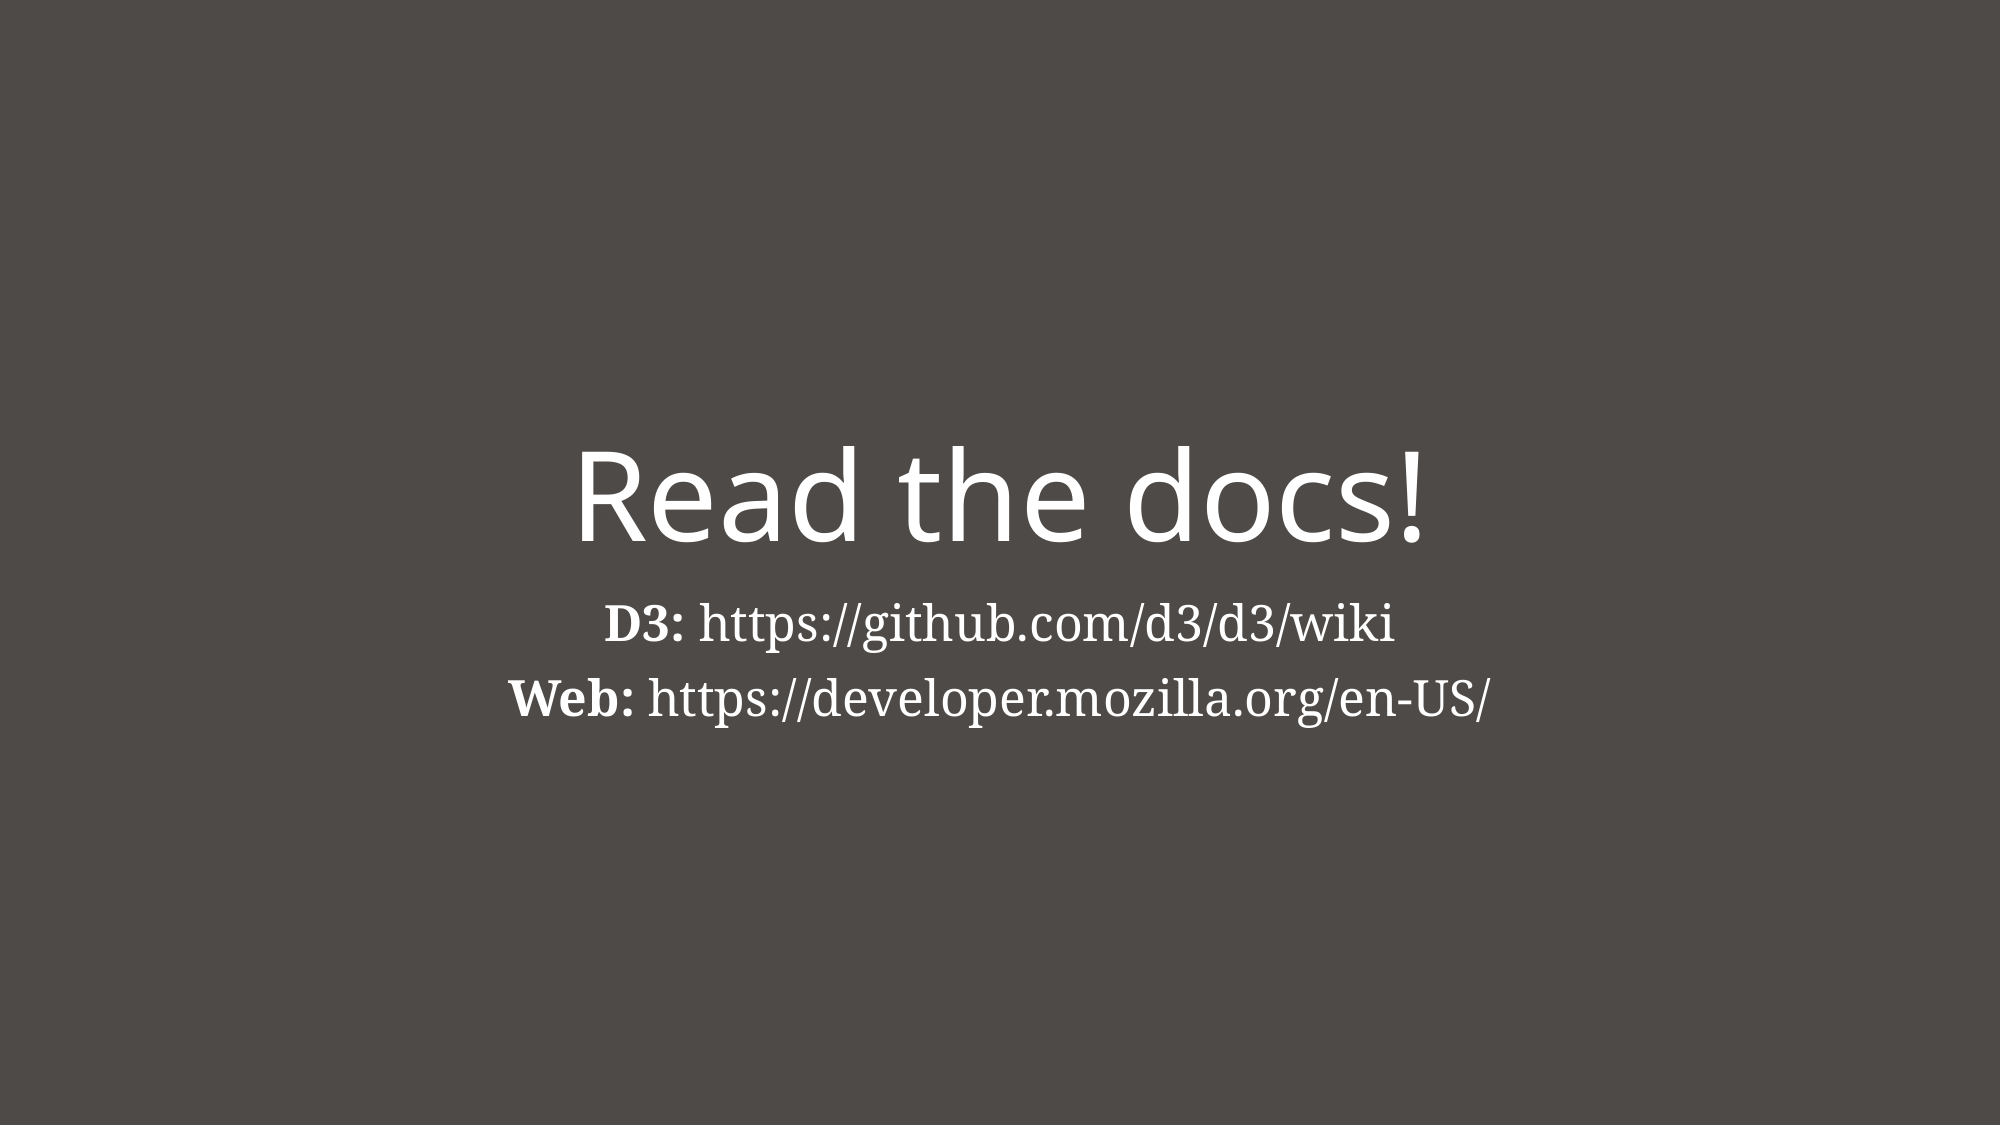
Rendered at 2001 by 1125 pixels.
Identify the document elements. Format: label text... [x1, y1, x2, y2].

title Read the docs! [249, 184, 1750, 576]
subtitle D3: https://github.com/d3/d3/wiki Web: https://developer.mozilla.org/en-US/ [249, 590, 1750, 863]
